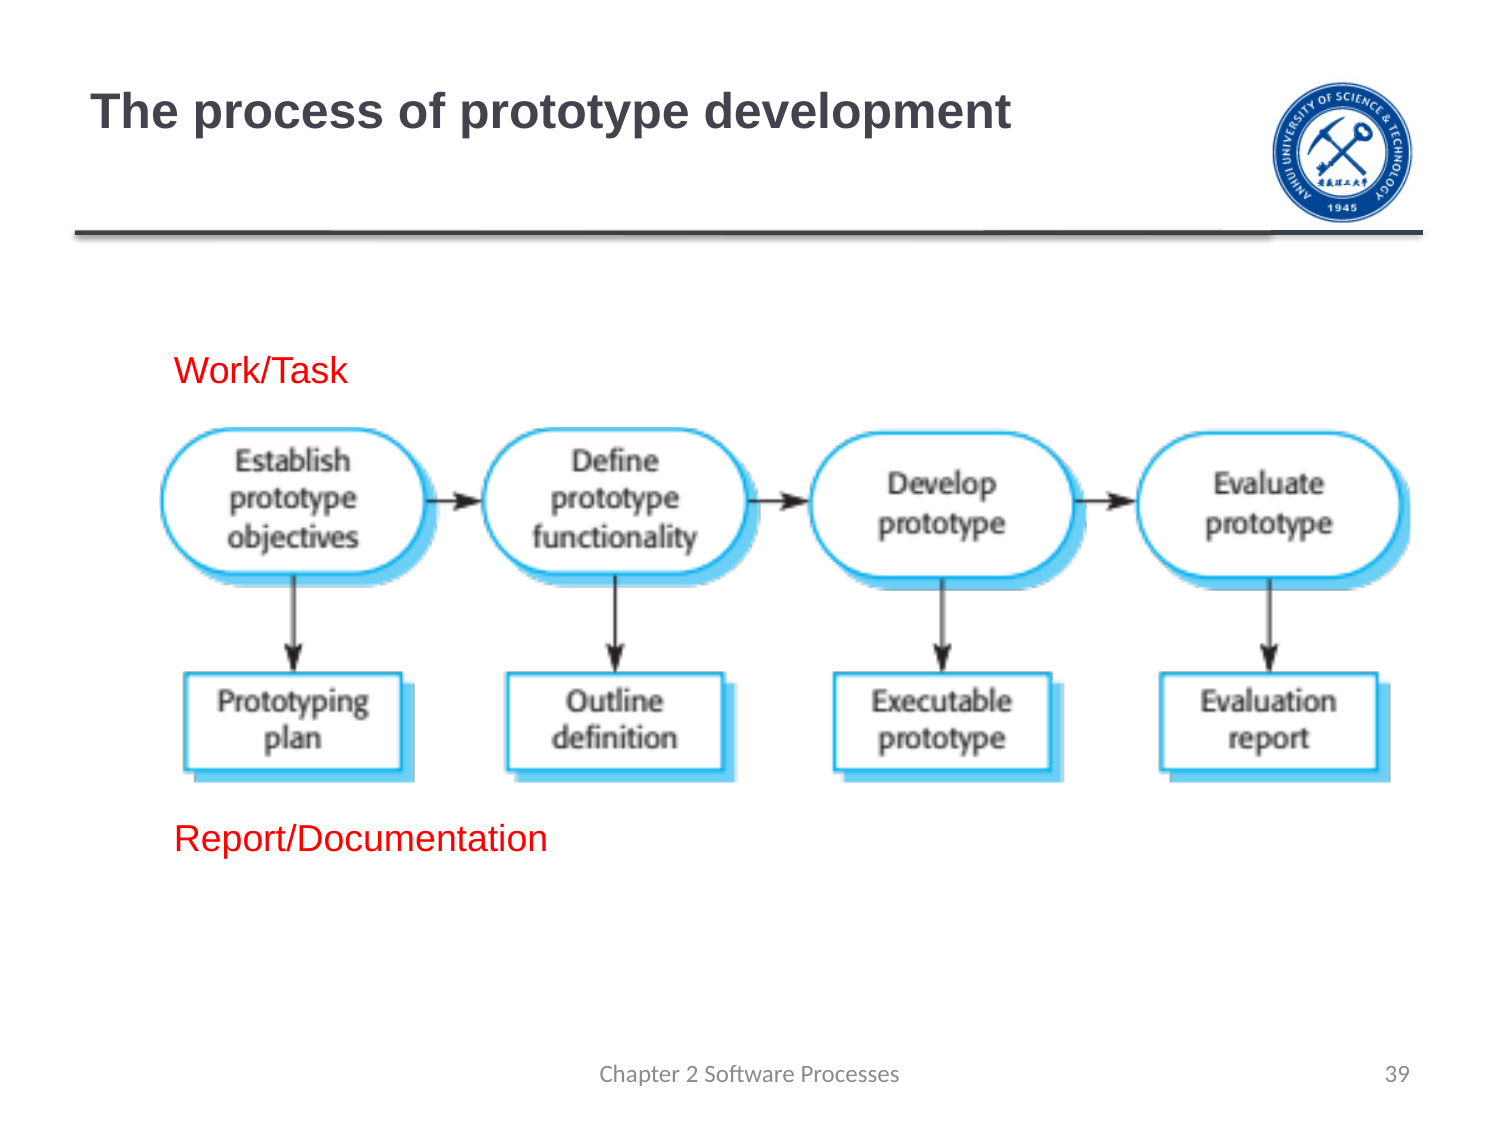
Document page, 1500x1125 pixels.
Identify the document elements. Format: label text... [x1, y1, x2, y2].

title The process of prototype development [74, 44, 1272, 233]
text_box Work/Task [159, 338, 616, 399]
text_box Report/Documentation [159, 806, 616, 867]
picture [158, 427, 1411, 783]
slide_number 39 [1074, 1042, 1425, 1103]
footer Chapter 2 Software Processes [512, 1042, 988, 1103]
picture [1223, 34, 1430, 230]
